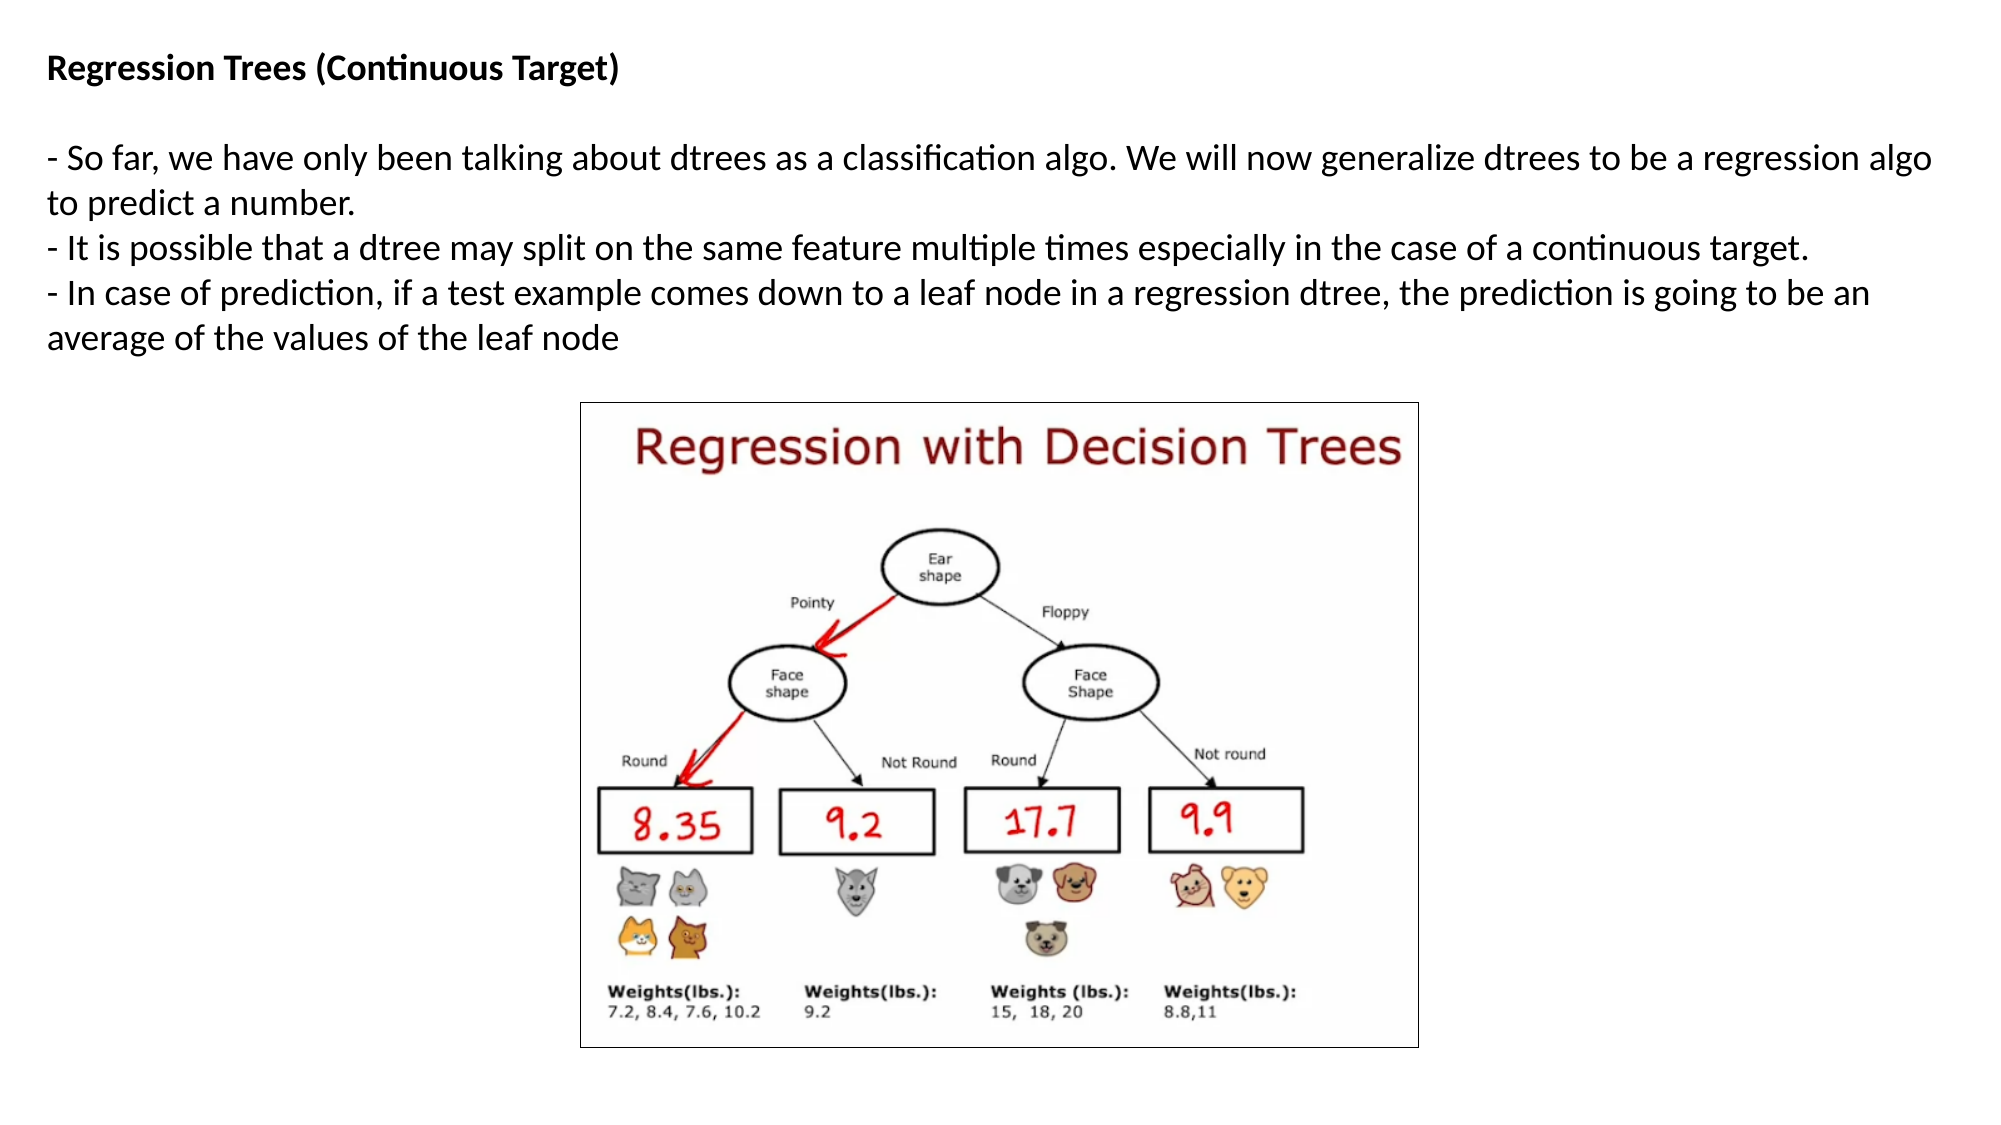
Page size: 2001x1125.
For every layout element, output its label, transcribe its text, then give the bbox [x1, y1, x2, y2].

picture [580, 402, 1419, 1048]
text_box Regression Trees (Continuous Target) - So far, we have only been talking about dtrees as a classification algo. We will now generalize dtrees to be a regression algo to predict a number. - It is possible that a dtree may split on the same feature multiple times especially in the case of a continuous target. - In case of prediction, if a test example comes down to a leaf node in a regression dtree, the prediction is going to be an average of the values of the leaf node [32, 35, 1967, 365]
